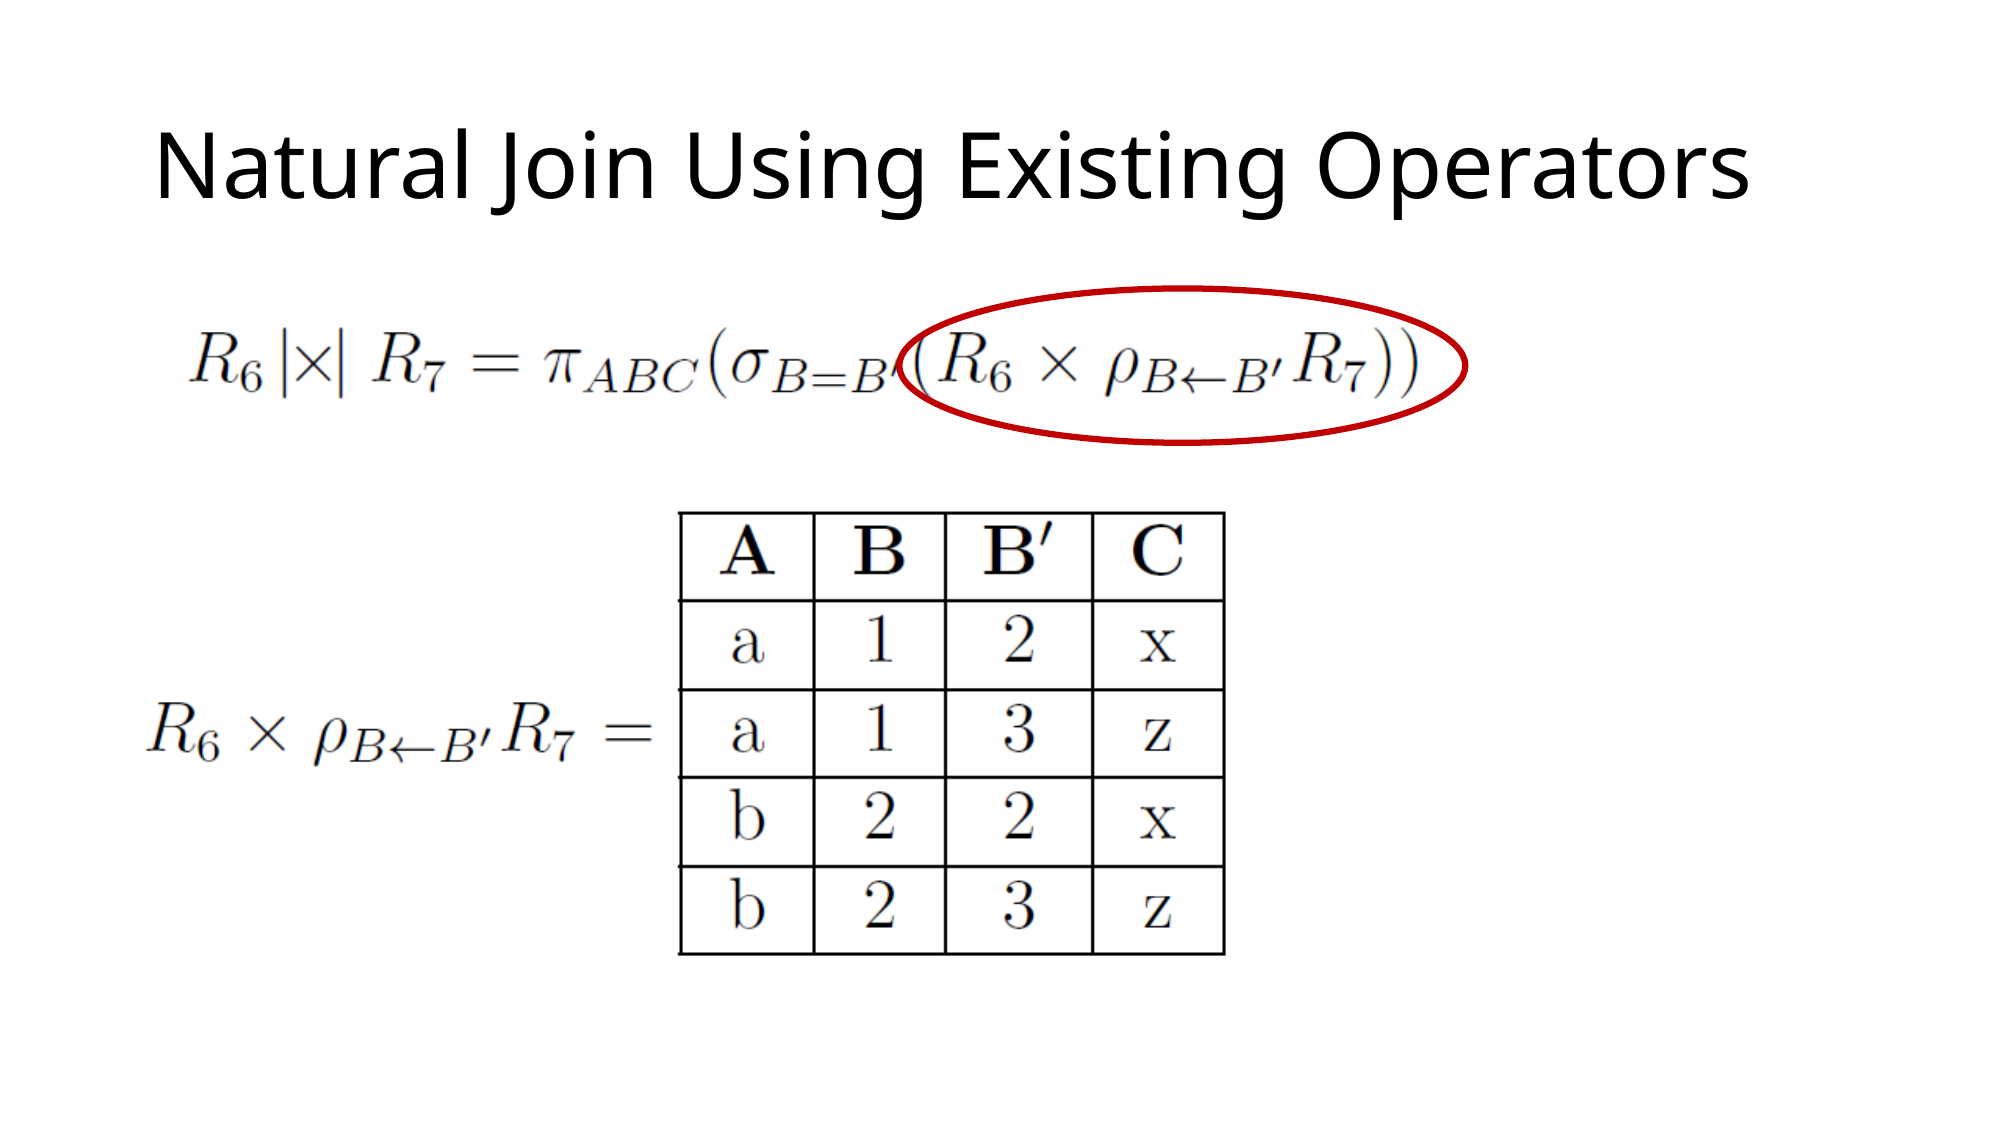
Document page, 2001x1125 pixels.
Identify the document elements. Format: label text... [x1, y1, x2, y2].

text_box [992, 424, 1372, 444]
title Natural Join Using Existing Operators [137, 59, 1863, 278]
text_box [1021, 287, 1343, 301]
picture [175, 301, 1438, 424]
picture [118, 479, 1240, 970]
text_box [1438, 331, 1467, 400]
